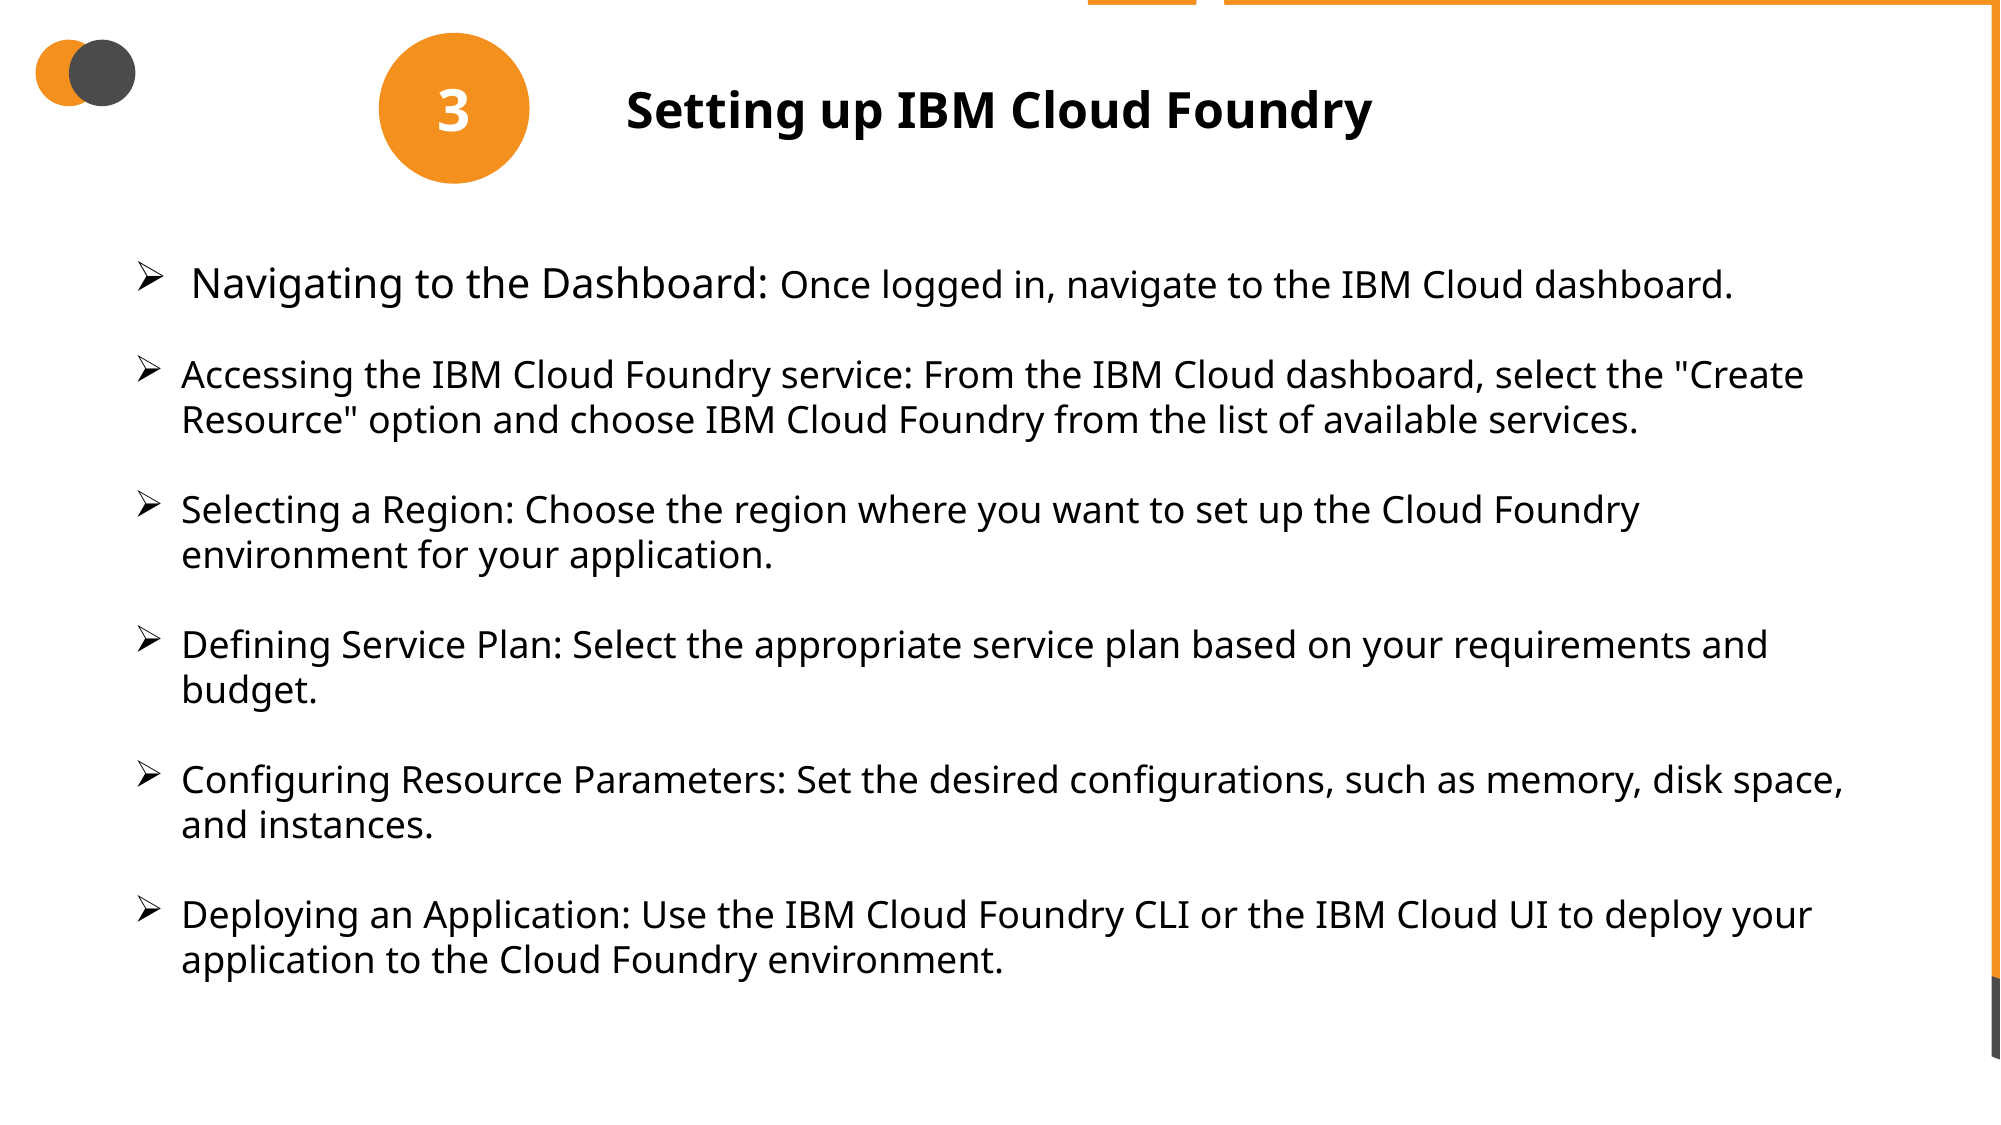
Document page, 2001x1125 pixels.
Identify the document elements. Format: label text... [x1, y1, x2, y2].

text_box Navigating to the Dashboard: Once logged in, navigate to the IBM Cloud dashboard. Accessing the IBM Cloud Foundry service: From the IBM Cloud dashboard, select the "Create Resource" option and choose IBM Cloud Foundry from the list of available services. Selecting a Region: Choose the region where you want to set up the Cloud Foundry environment for your application. Defining Service Plan: Select the appropriate service plan based on your requirements and budget. Configuring Resource Parameters: Set the desired configurations, such as memory, disk space, and instances. Deploying an Application: Use the IBM Cloud Foundry CLI or the IBM Cloud UI to deploy your application to the Cloud Foundry environment. [119, 248, 1883, 1070]
picture [1087, 0, 2000, 1125]
text_box 3 [377, 31, 531, 185]
text_box Setting up IBM Cloud Foundry [519, 71, 1495, 151]
